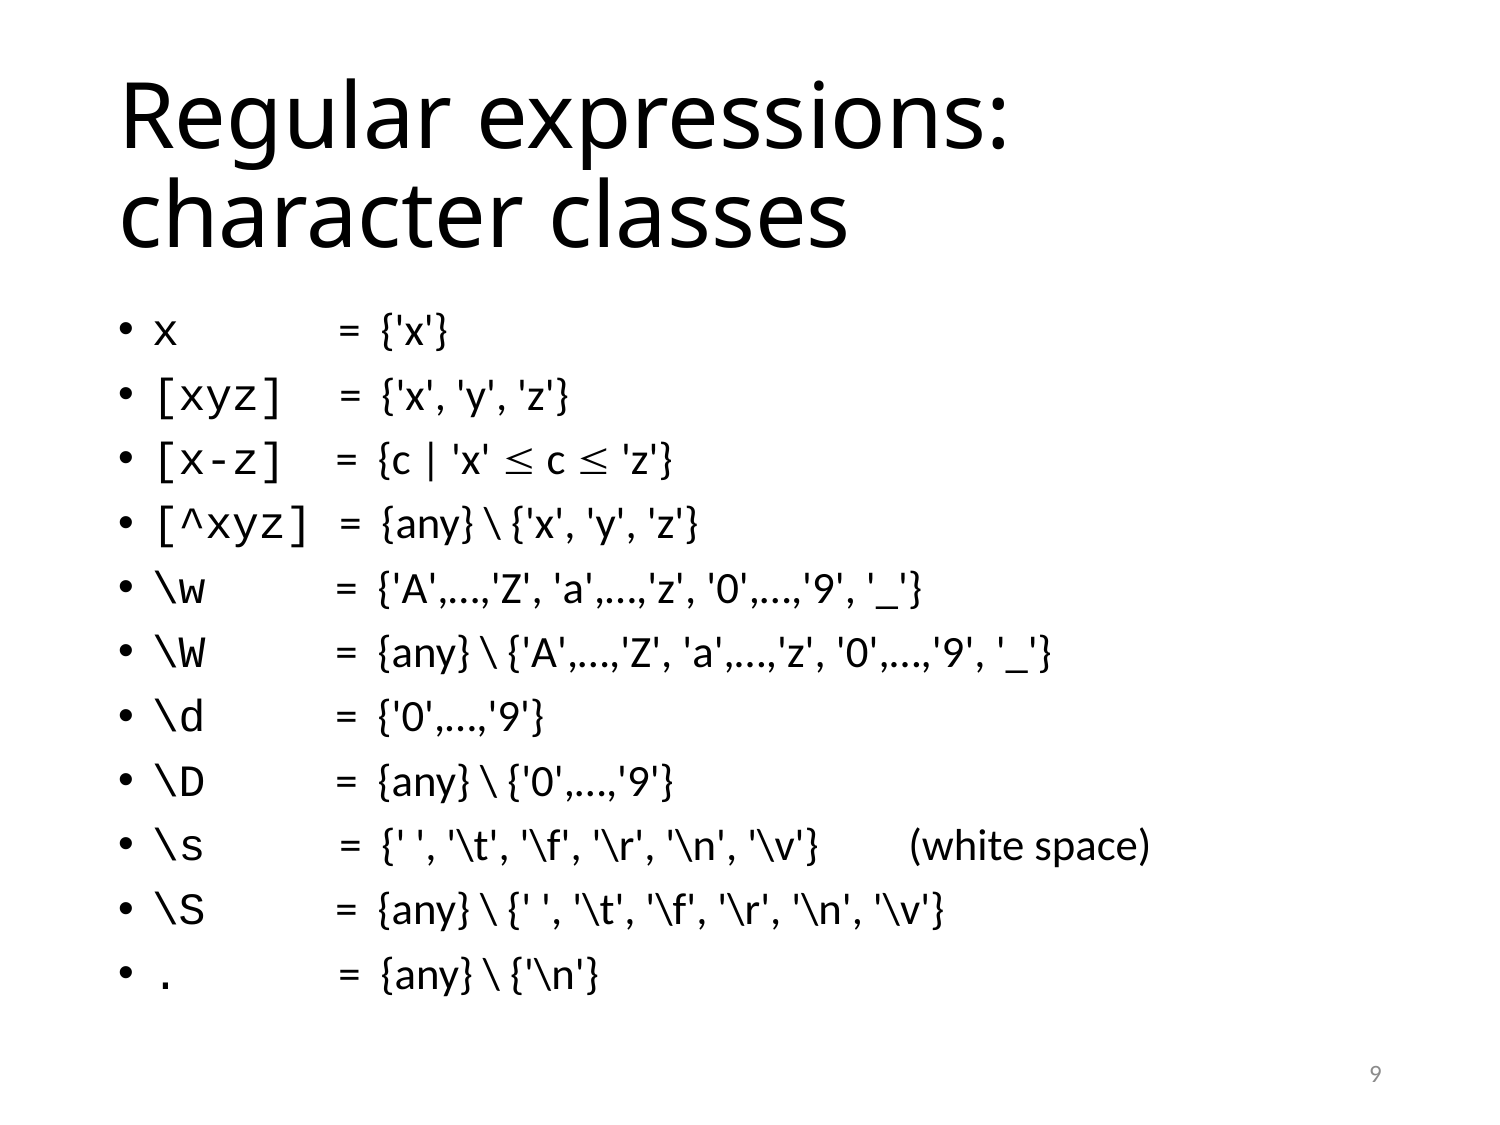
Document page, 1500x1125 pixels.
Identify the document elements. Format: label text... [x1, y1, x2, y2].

list x = {'x'} [xyz] = {'x', 'y', 'z'} [x-z] = {c | 'x'  c  'z'} [^xyz] = {any} \ {'x', 'y', 'z'} \w = {'A',…,'Z', 'a',…,'z', '0',…,'9', '_'} \W = {any} \ {'A',…,'Z', 'a',…,'z', '0',…,'9', '_'} \d = {'0',…,'9'} \D = {any} \ {'0',…,'9'} \s = {' ', '\t', '\f', '\r', '\n', '\v'} (white space) \S = {any} \ {' ', '\t', '\f', '\r', '\n', '\v'} . = {any} \ {'\n'} [103, 299, 1397, 1014]
title Regular expressions: character classes [103, 59, 1397, 278]
slide_number 9 [1059, 1042, 1397, 1103]
